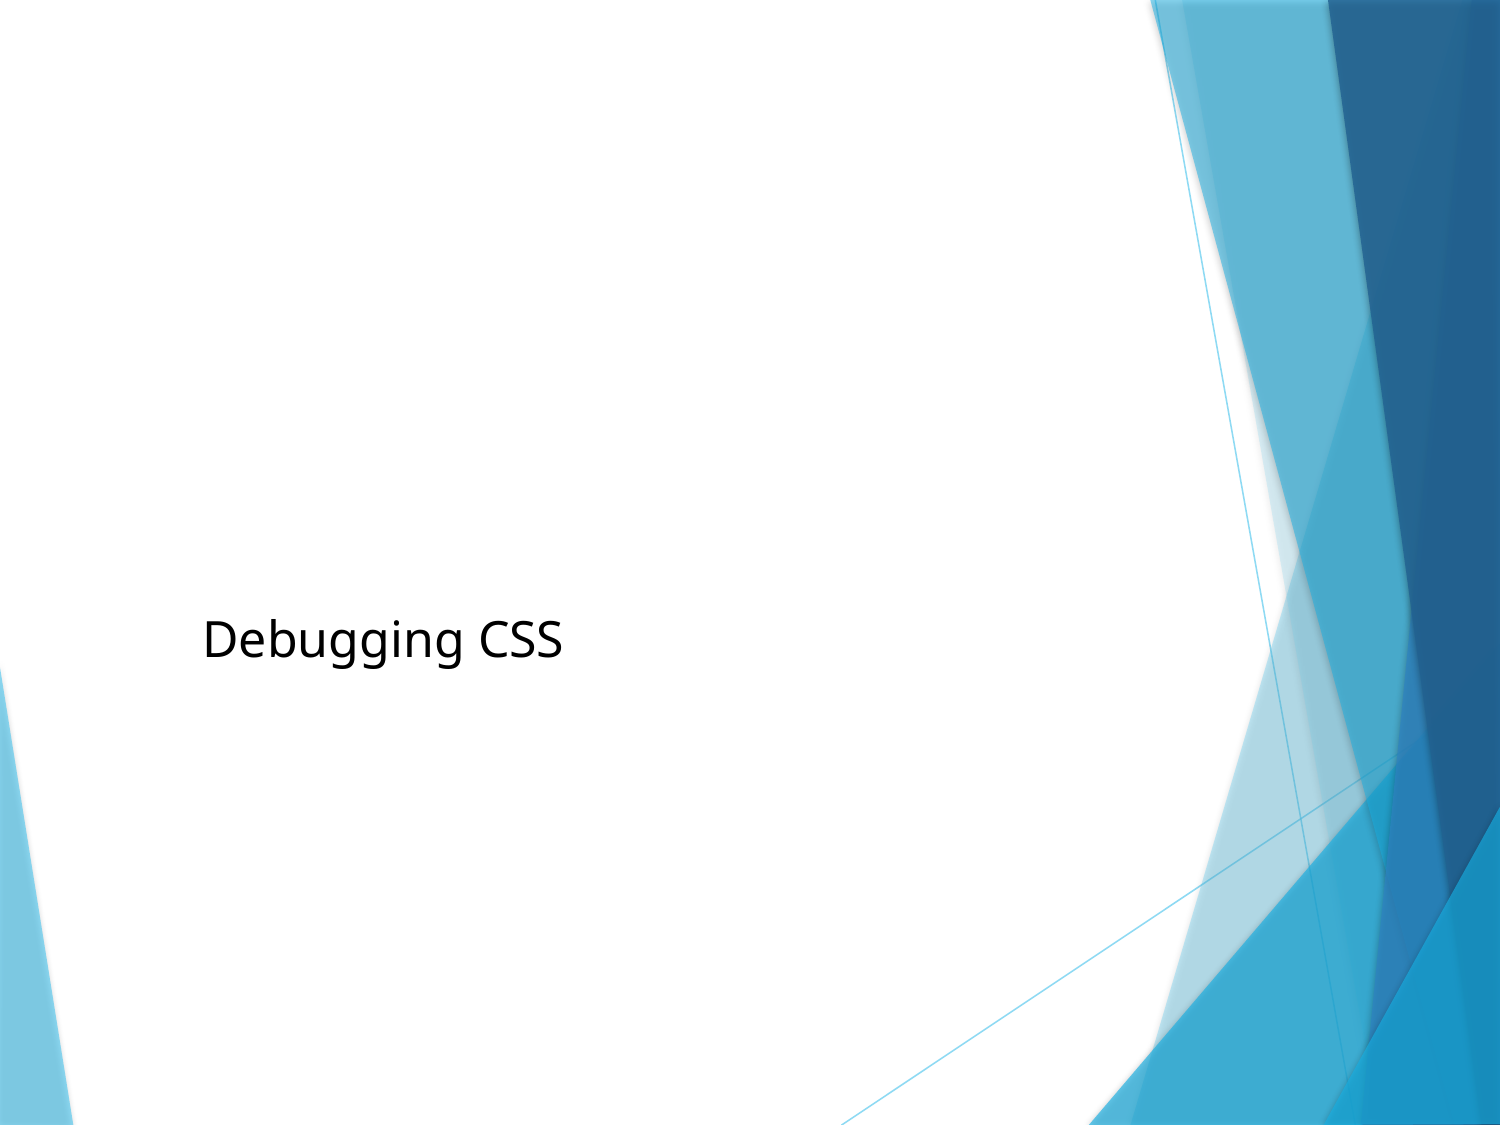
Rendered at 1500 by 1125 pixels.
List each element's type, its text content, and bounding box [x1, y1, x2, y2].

list Debugging CSS [187, 412, 1275, 675]
